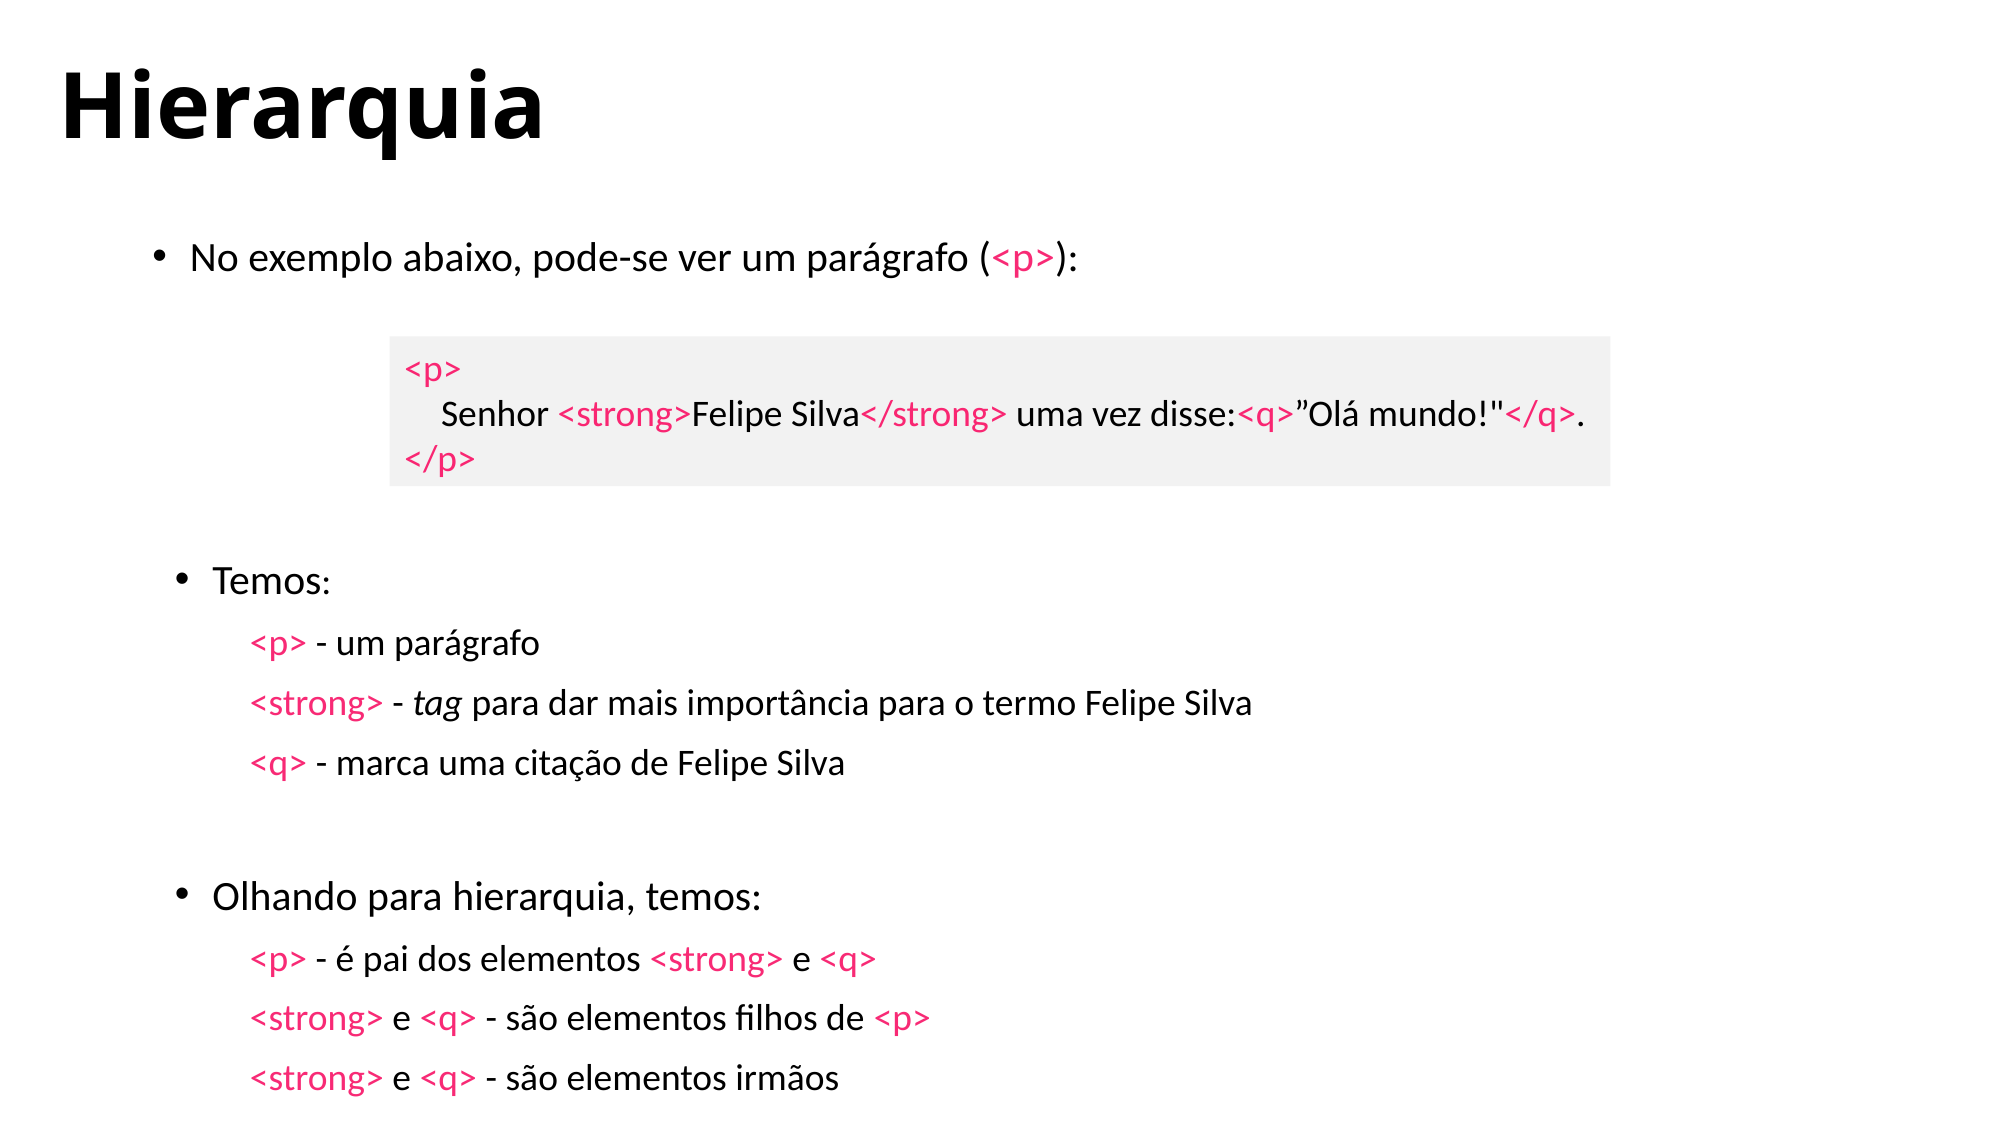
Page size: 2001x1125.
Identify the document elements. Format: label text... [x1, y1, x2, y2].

text_box <p> Senhor <strong>Felipe Silva</strong> uma vez disse:<q>”Olá mundo!"</q>. </p> [389, 336, 1611, 487]
text_box Temos: <p> - um parágrafo <strong> - tag para dar mais importância para o termo Felipe Silva <q> - marca uma citação de Felipe Silva Olhando para hierarquia, temos: <p> - é pai dos elementos <strong> e <q> <strong> e <q> - são elementos filhos de <p> <strong> e <q> - são elementos irmãos [160, 540, 1885, 950]
list No exemplo abaixo, pode-se ver um parágrafo (<p>): [137, 217, 1863, 627]
text_box Hierarquia [43, 0, 1769, 218]
